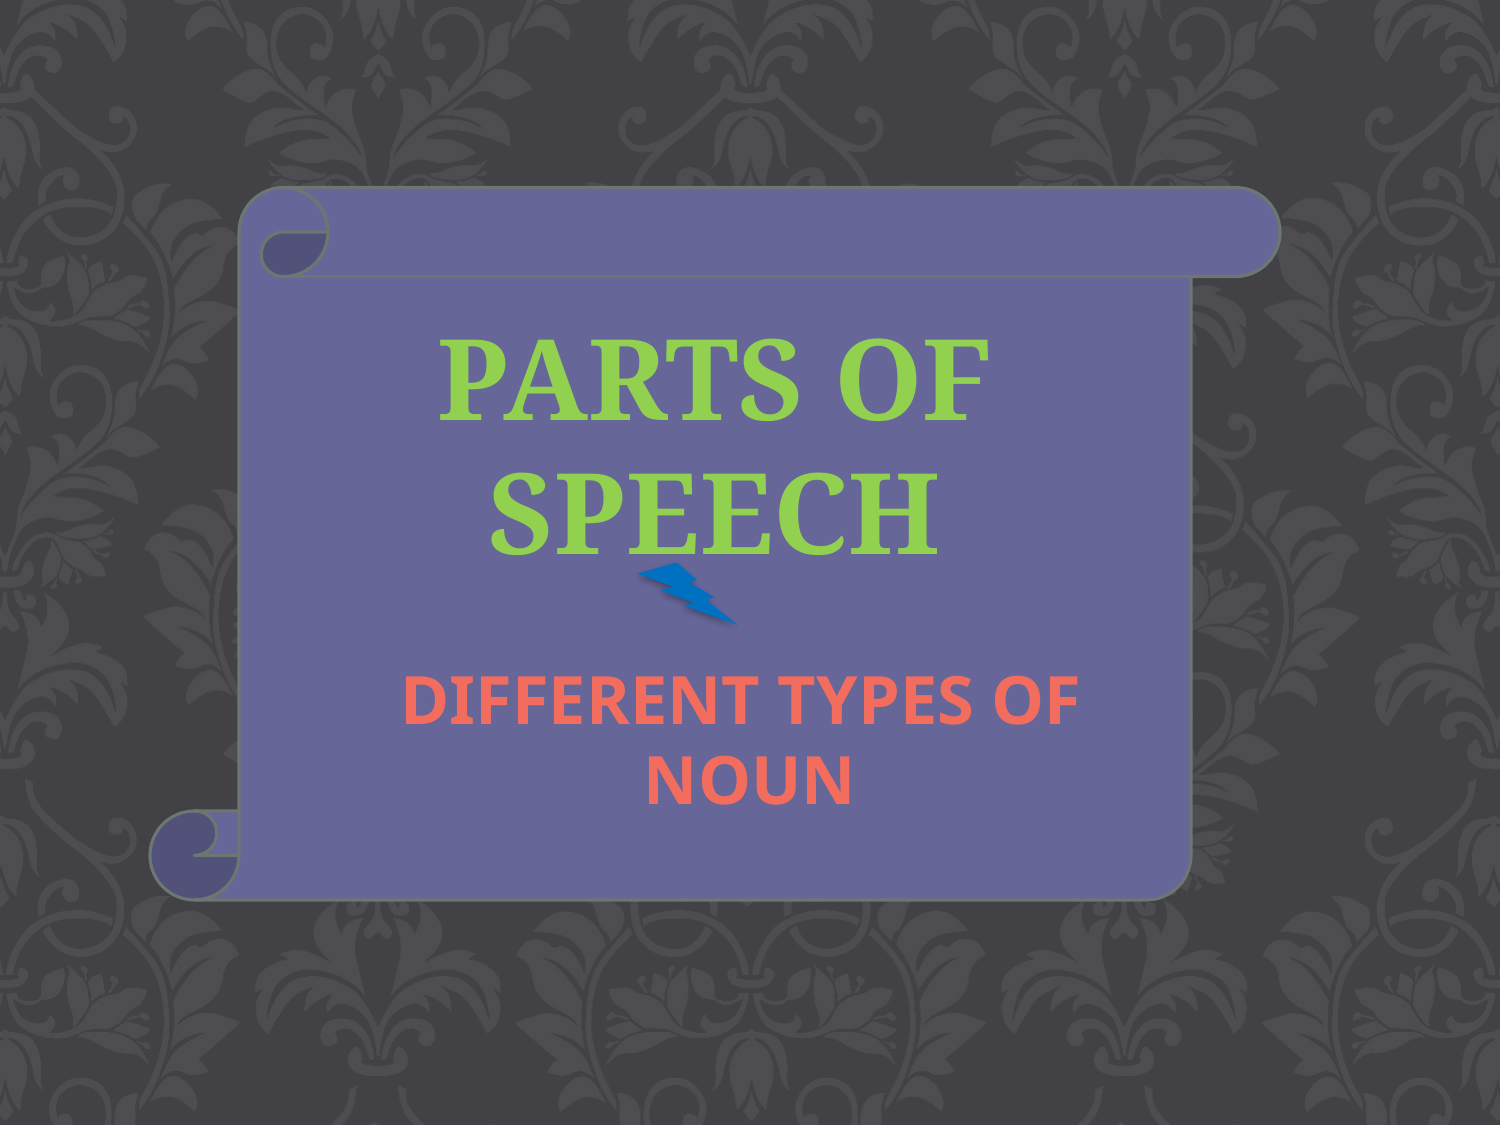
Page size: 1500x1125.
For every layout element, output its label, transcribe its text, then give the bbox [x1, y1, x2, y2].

text_box [635, 560, 739, 627]
text_box DIFFERENT TYPES OF NOUN [385, 649, 1115, 825]
text_box PARTS OF SPEECH [422, 299, 1008, 649]
text_box [148, 185, 1282, 902]
